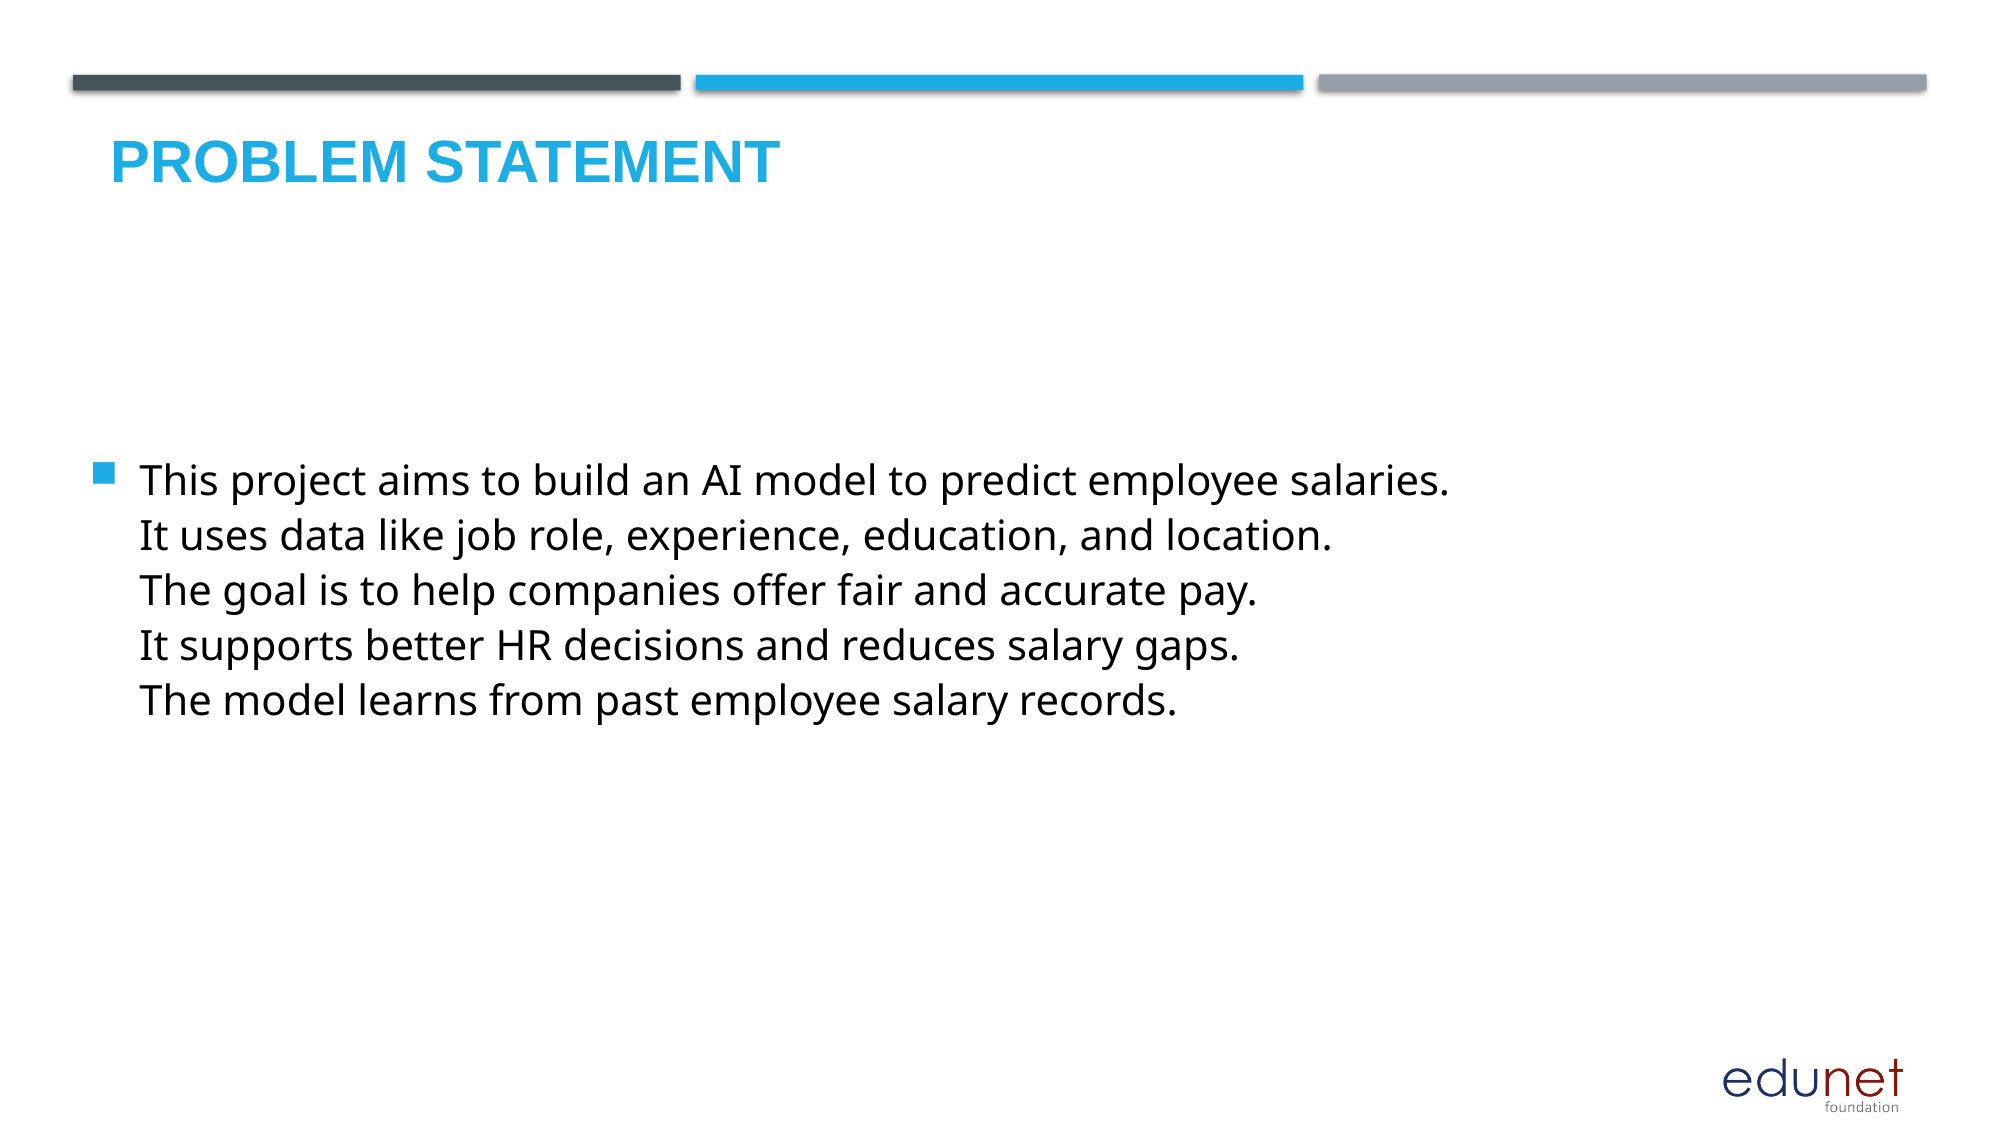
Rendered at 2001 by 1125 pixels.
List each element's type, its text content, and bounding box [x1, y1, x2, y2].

title Problem Statement [95, 115, 1905, 203]
list This project aims to build an AI model to predict employee salaries. It uses data like job role, experience, education, and location. The goal is to help companies offer fair and accurate pay. It supports better HR decisions and reduces salary gaps. The model learns from past employee salary records. [74, 203, 1884, 970]
picture [1719, 1056, 1905, 1116]
